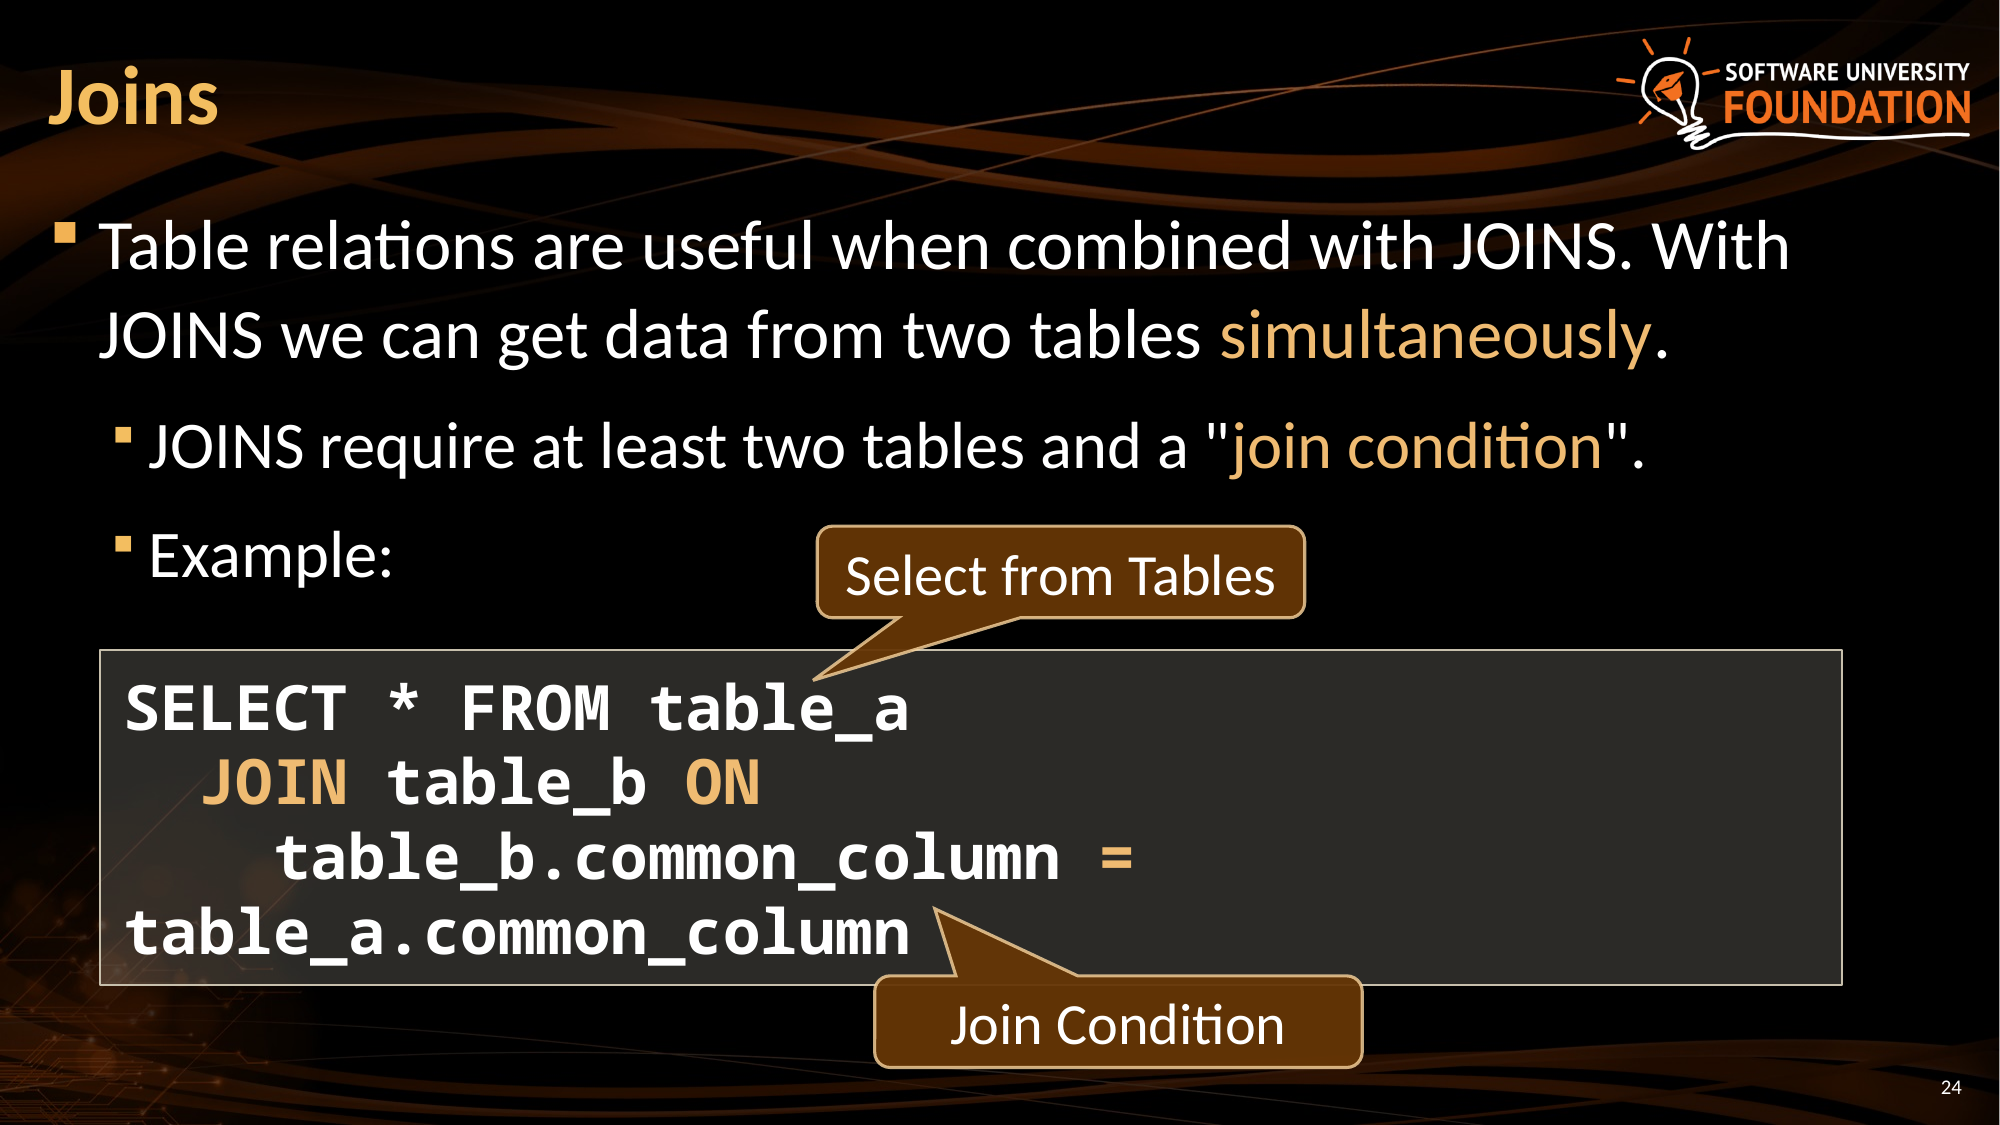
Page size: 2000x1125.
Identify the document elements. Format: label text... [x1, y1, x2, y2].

text_box SELECT * FROM table_a JOIN table_b ON table_b.common_column = table_a.common_column [99, 649, 1843, 986]
text_box Select from Tables [812, 525, 1306, 682]
title Joins [30, 6, 1602, 189]
list Table relations are useful when combined with JOINS. With JOINS we can get data from two tables simultaneously. JOINS require at least two tables and a "join condition". Example: [31, 188, 1968, 1103]
text_box Join Condition [873, 906, 1364, 1069]
picture [0, 0, 2000, 1125]
